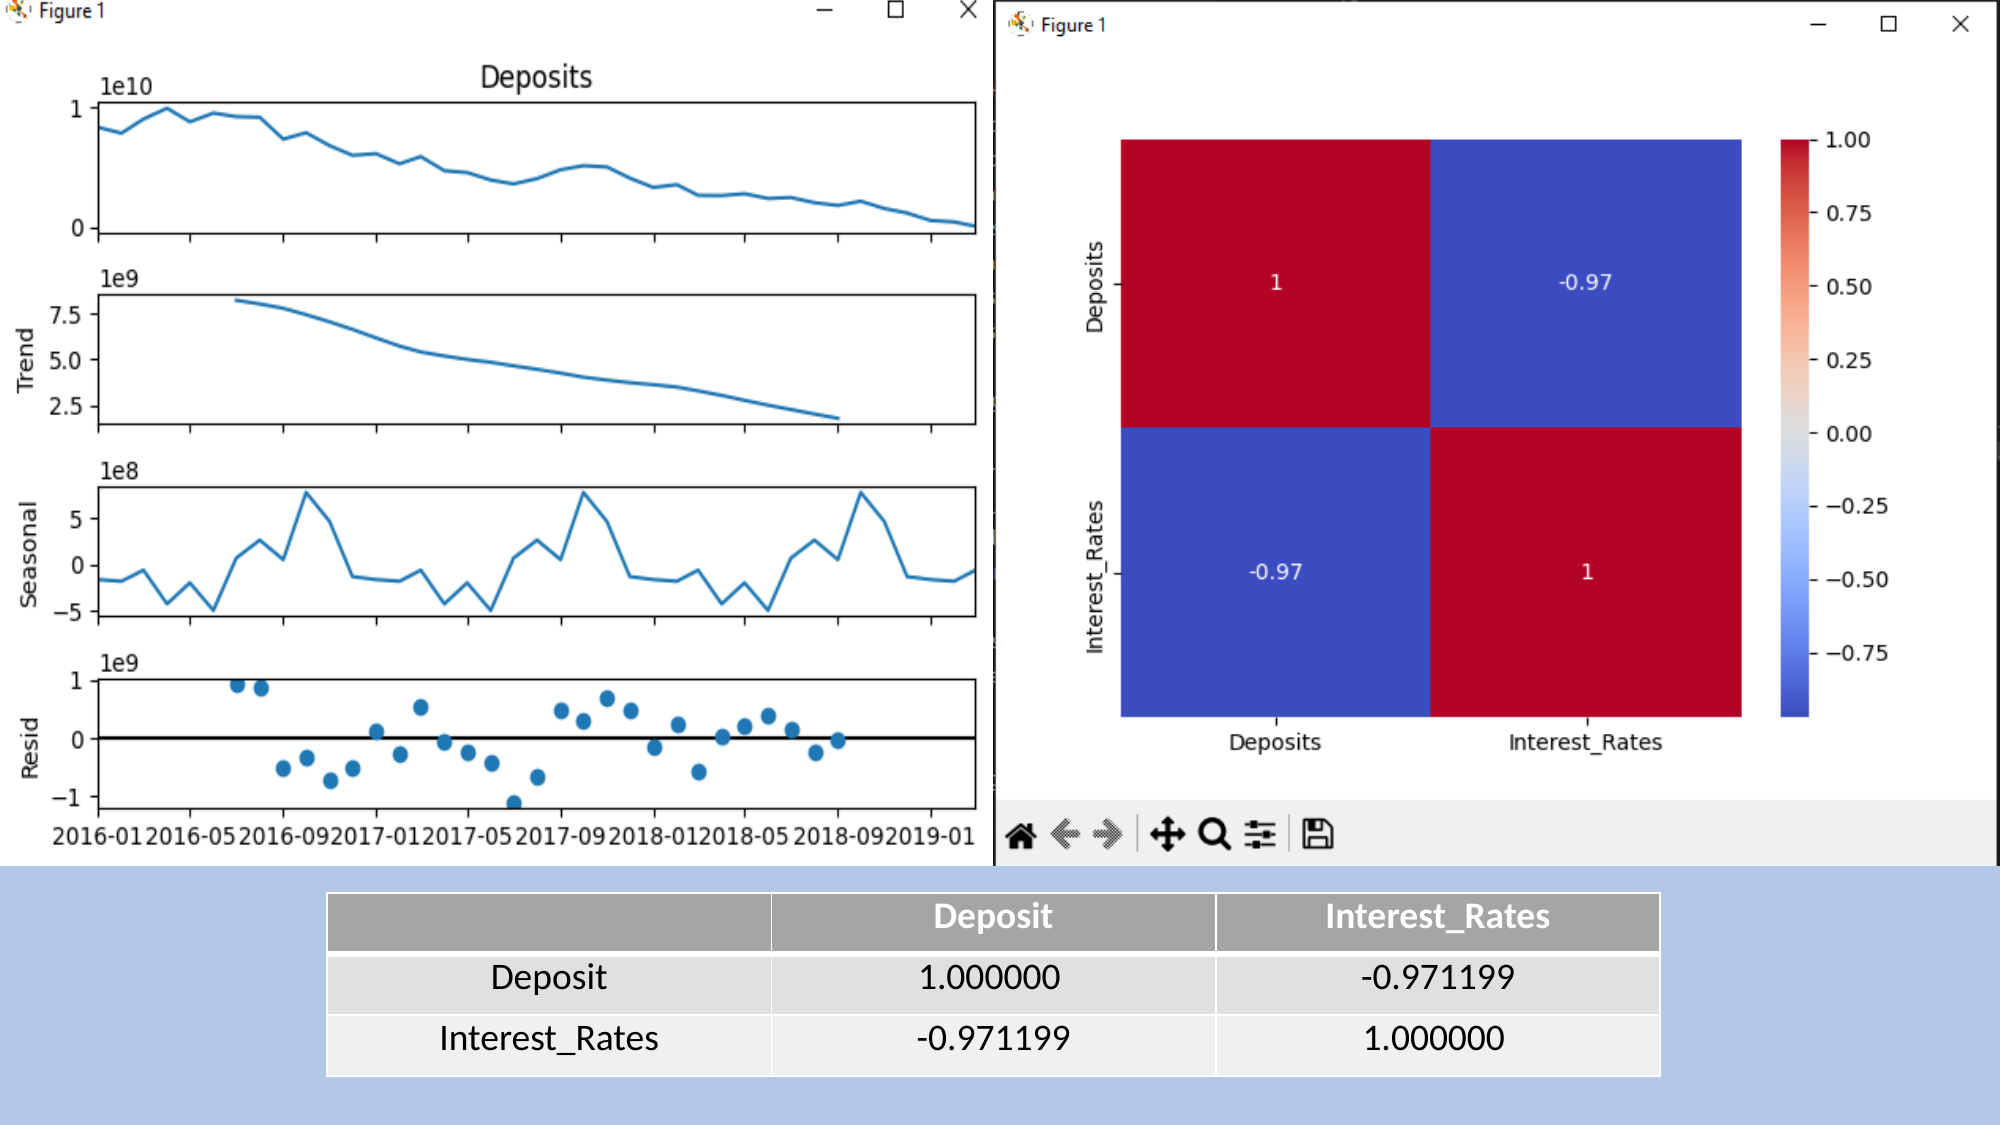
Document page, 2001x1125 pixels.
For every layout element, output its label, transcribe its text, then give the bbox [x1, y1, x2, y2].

table_cell Interest_Rates [328, 1016, 771, 1075]
table_header Deposit [772, 894, 1215, 951]
table_cell 1.000000 [772, 957, 1215, 1014]
table_cell 1.000000 [1217, 1016, 1659, 1075]
table_header [328, 894, 771, 951]
table_header Interest_Rates [1217, 894, 1659, 951]
table_cell Deposit [328, 957, 771, 1014]
picture [0, 0, 2000, 866]
table_cell -0.971199 [1217, 957, 1659, 1014]
table_cell -0.971199 [772, 1016, 1215, 1075]
